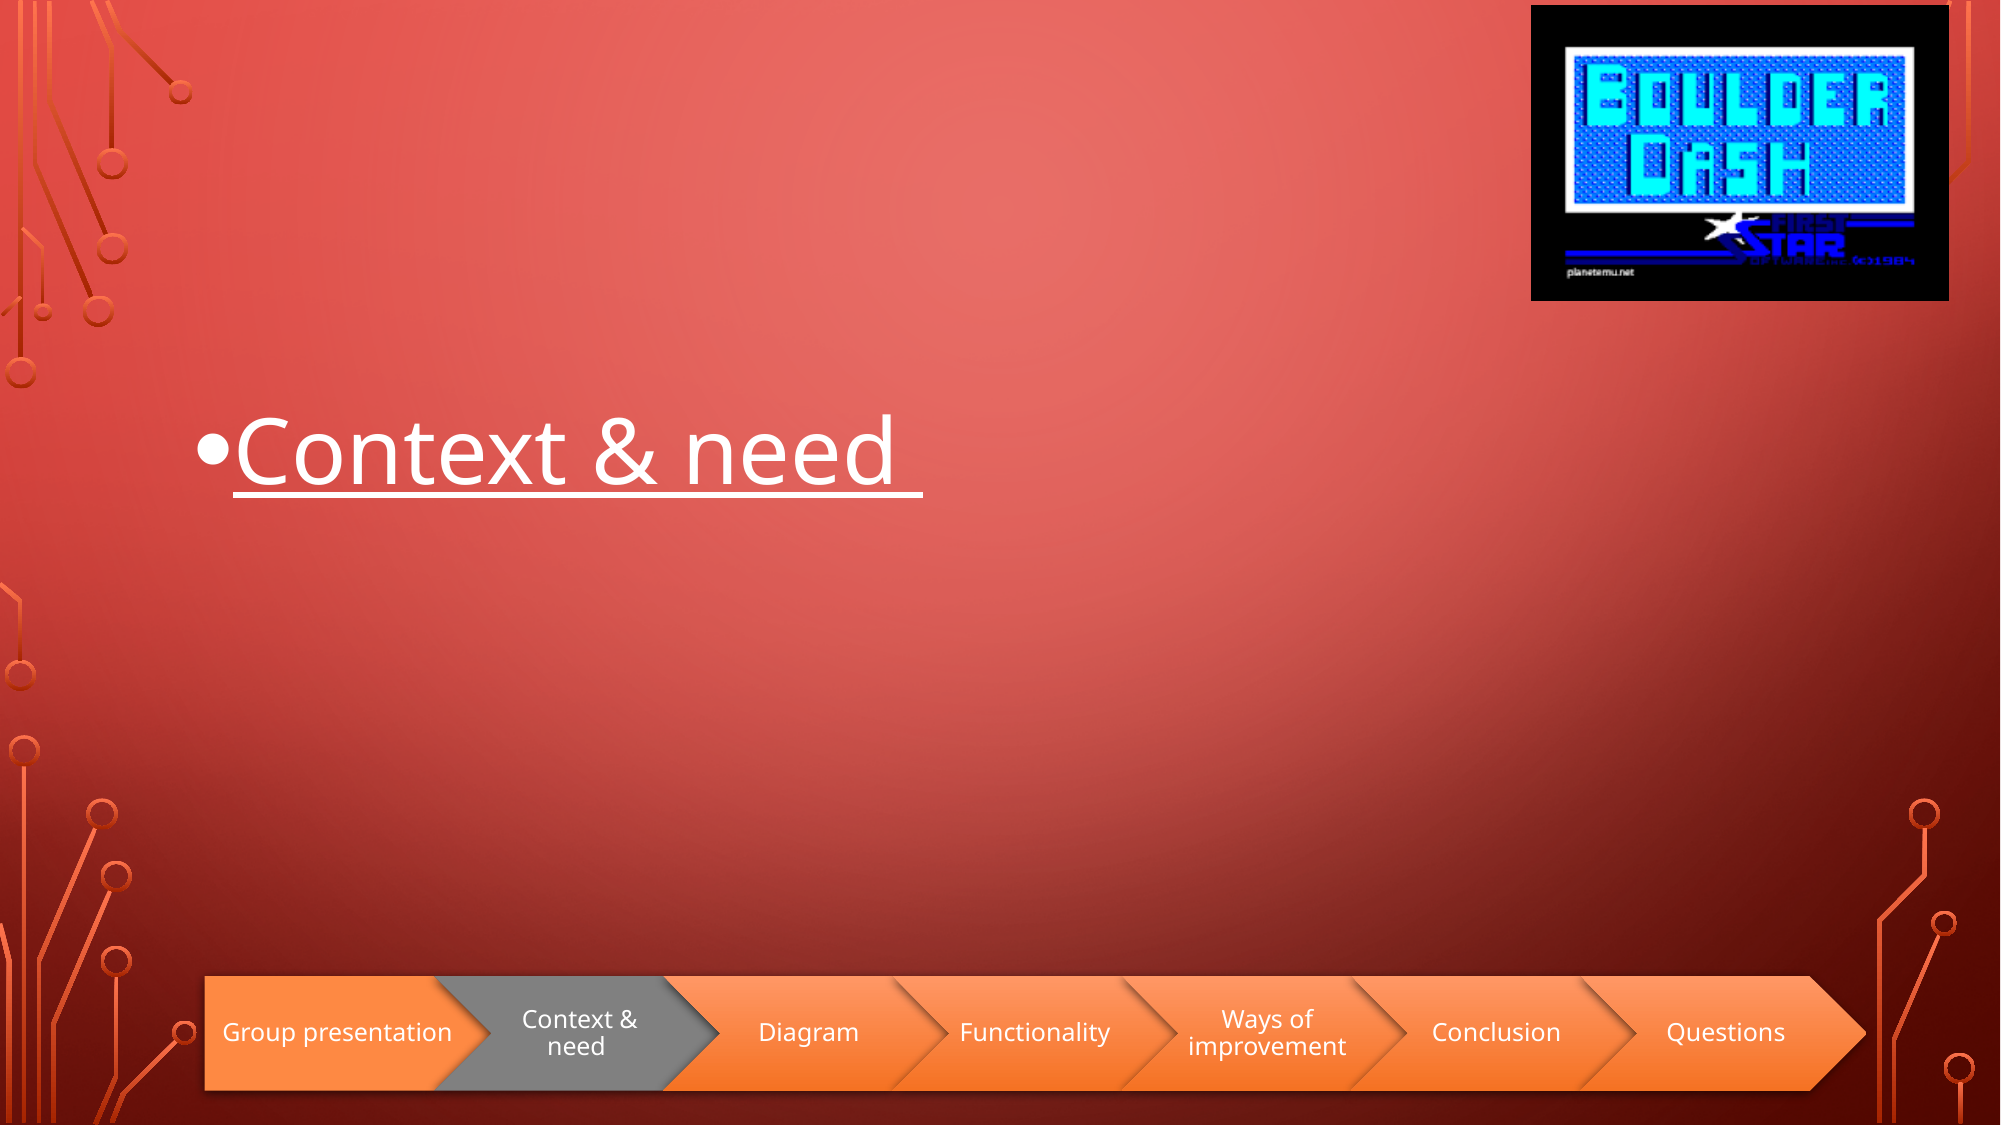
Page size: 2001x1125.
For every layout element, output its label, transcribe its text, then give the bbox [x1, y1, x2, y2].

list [204, 912, 1868, 1125]
picture [1530, 4, 1949, 301]
text_box Context & need [176, 363, 1823, 879]
